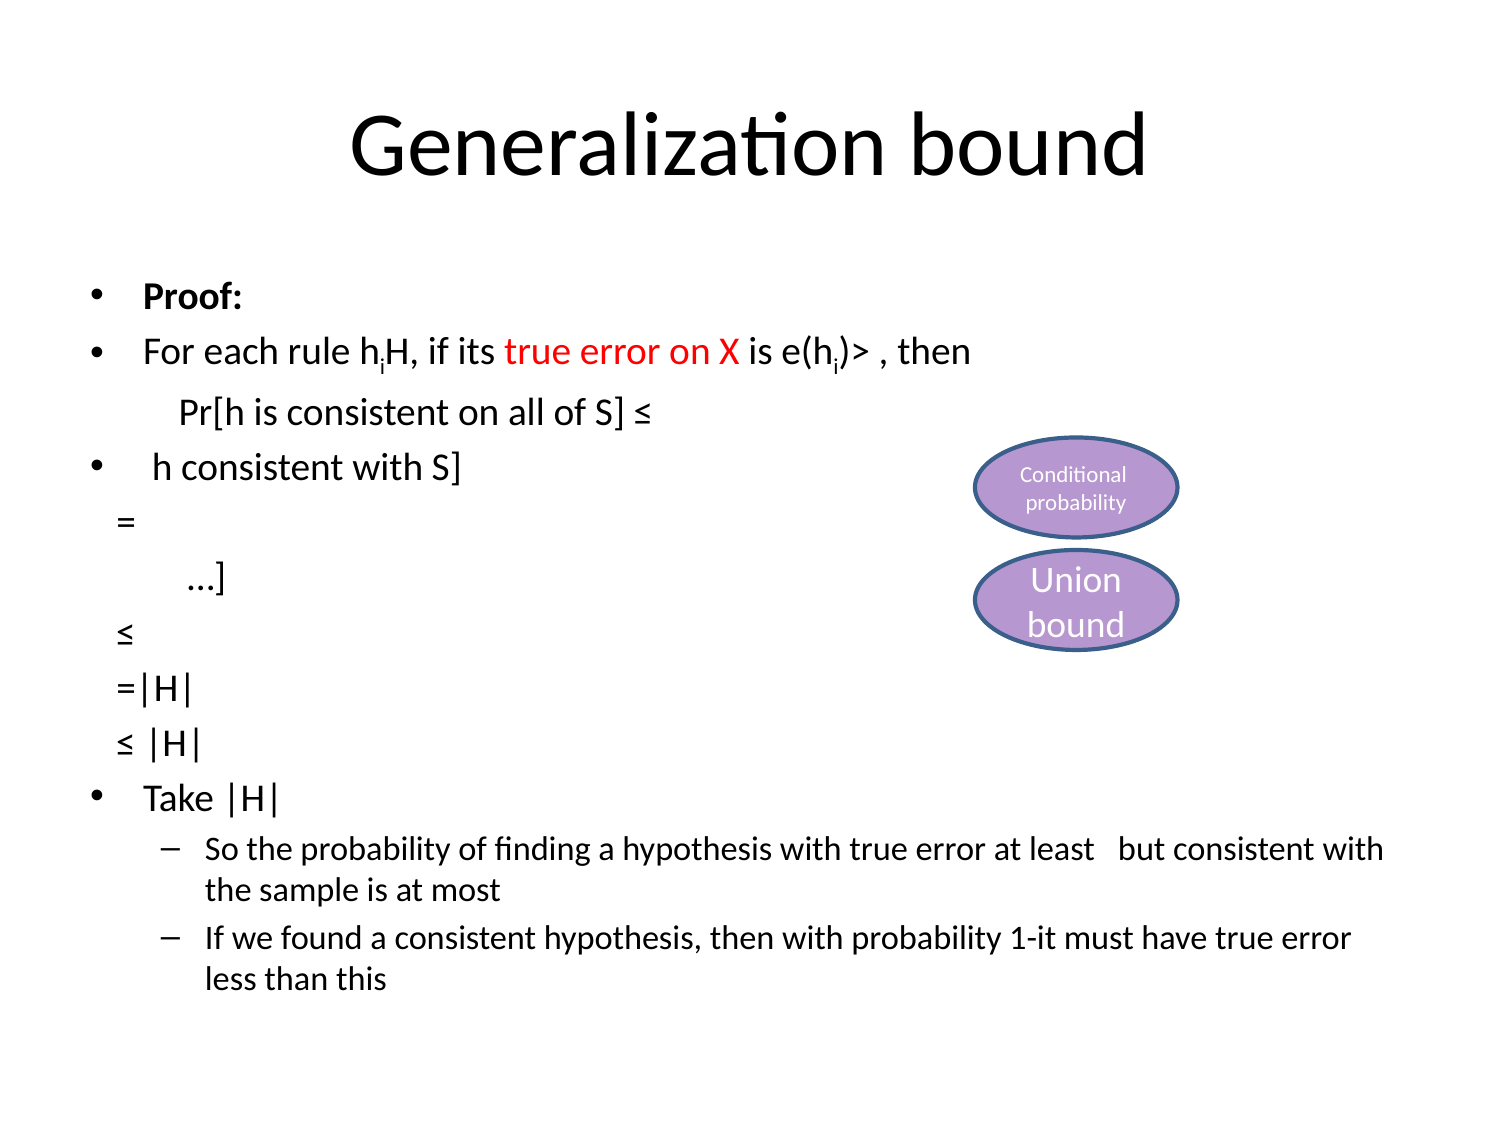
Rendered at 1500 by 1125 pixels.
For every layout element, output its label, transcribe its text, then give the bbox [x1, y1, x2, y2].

title Generalization bound [75, 45, 1425, 233]
text_box Union bound [972, 547, 1180, 653]
text_box Conditional probability [972, 435, 1180, 540]
